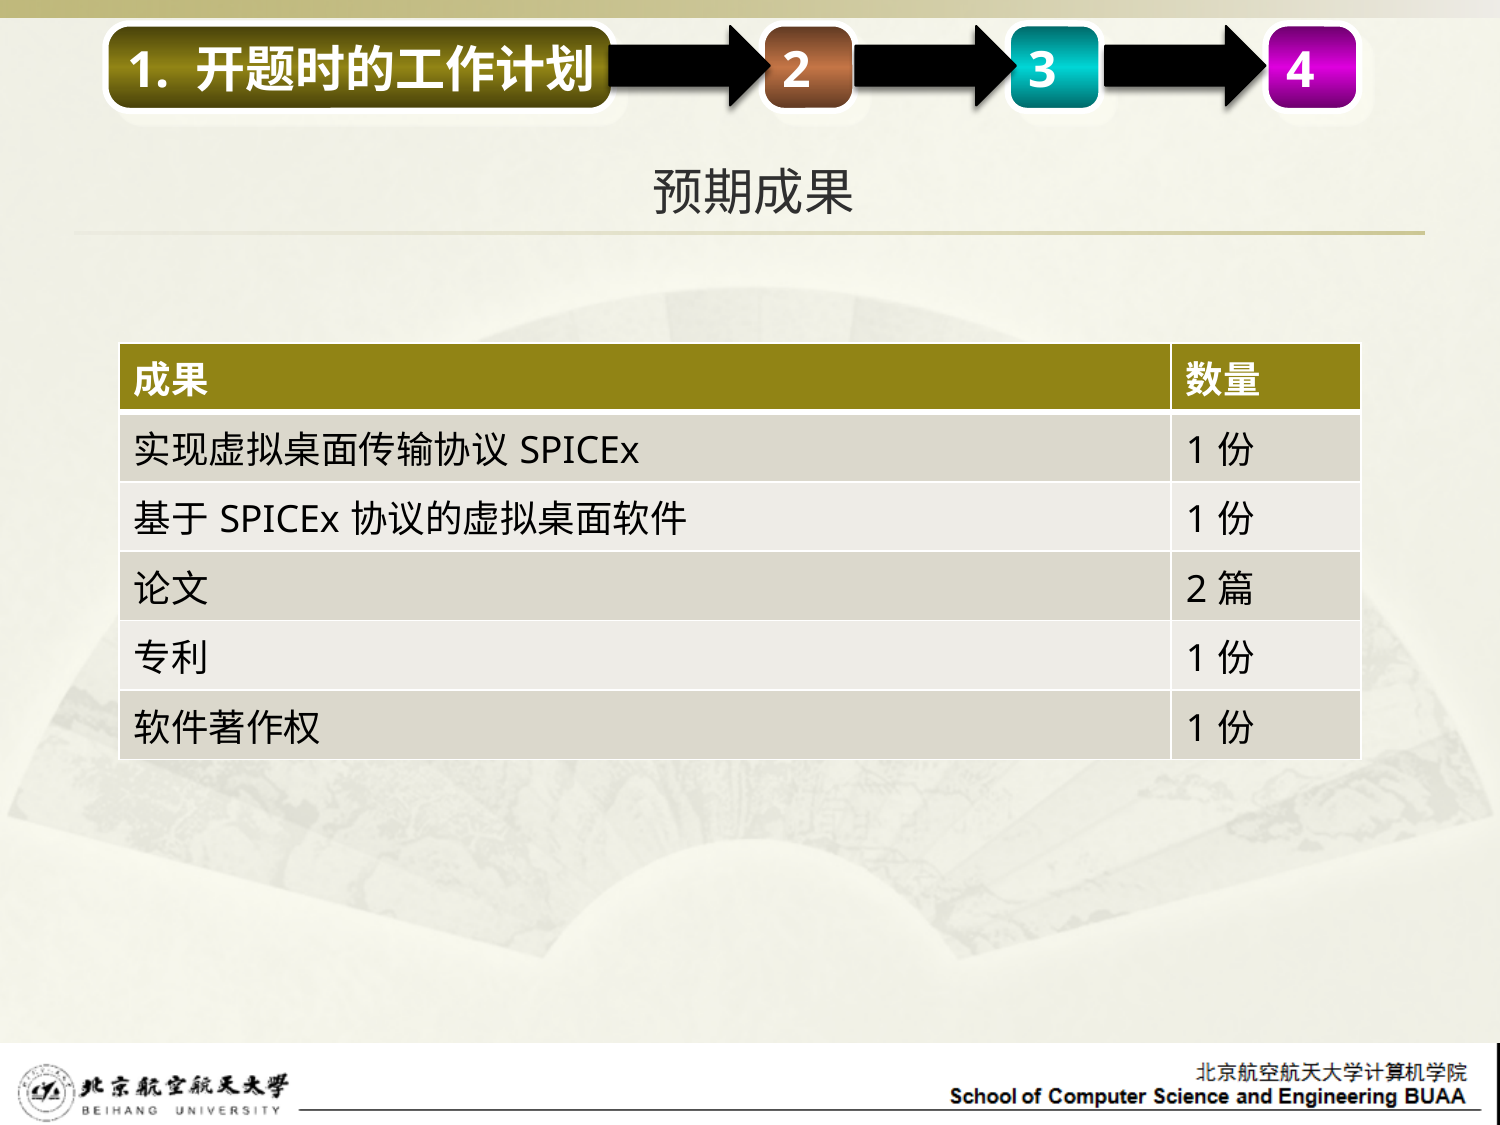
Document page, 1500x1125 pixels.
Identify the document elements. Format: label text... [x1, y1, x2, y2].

picture [0, 1042, 1500, 1125]
table_cell 1份 [1172, 621, 1360, 689]
text_box [1104, 24, 1267, 107]
table_cell 软件著作权 [120, 691, 1170, 759]
table_cell 论文 [120, 552, 1170, 620]
table_header 成果 [120, 344, 1170, 409]
text_box 3 [1007, 23, 1102, 111]
table_cell 1份 [1172, 691, 1360, 759]
title 预期成果 [75, 152, 1433, 228]
table_cell 2篇 [1172, 552, 1360, 620]
table_cell 实现虚拟桌面传输协议SPICEx [120, 415, 1170, 481]
table_header 数量 [1172, 344, 1360, 409]
text_box 4 [1265, 23, 1360, 111]
text_box [854, 24, 1017, 107]
table_cell 专利 [120, 621, 1170, 689]
table_cell 1份 [1172, 483, 1360, 550]
table_cell 基于SPICEx协议的虚拟桌面软件 [120, 483, 1170, 550]
table_cell 1份 [1172, 415, 1360, 481]
text_box [608, 24, 771, 107]
text_box 1. 开题时的工作计划 [105, 23, 614, 111]
text_box 2 [761, 23, 856, 111]
